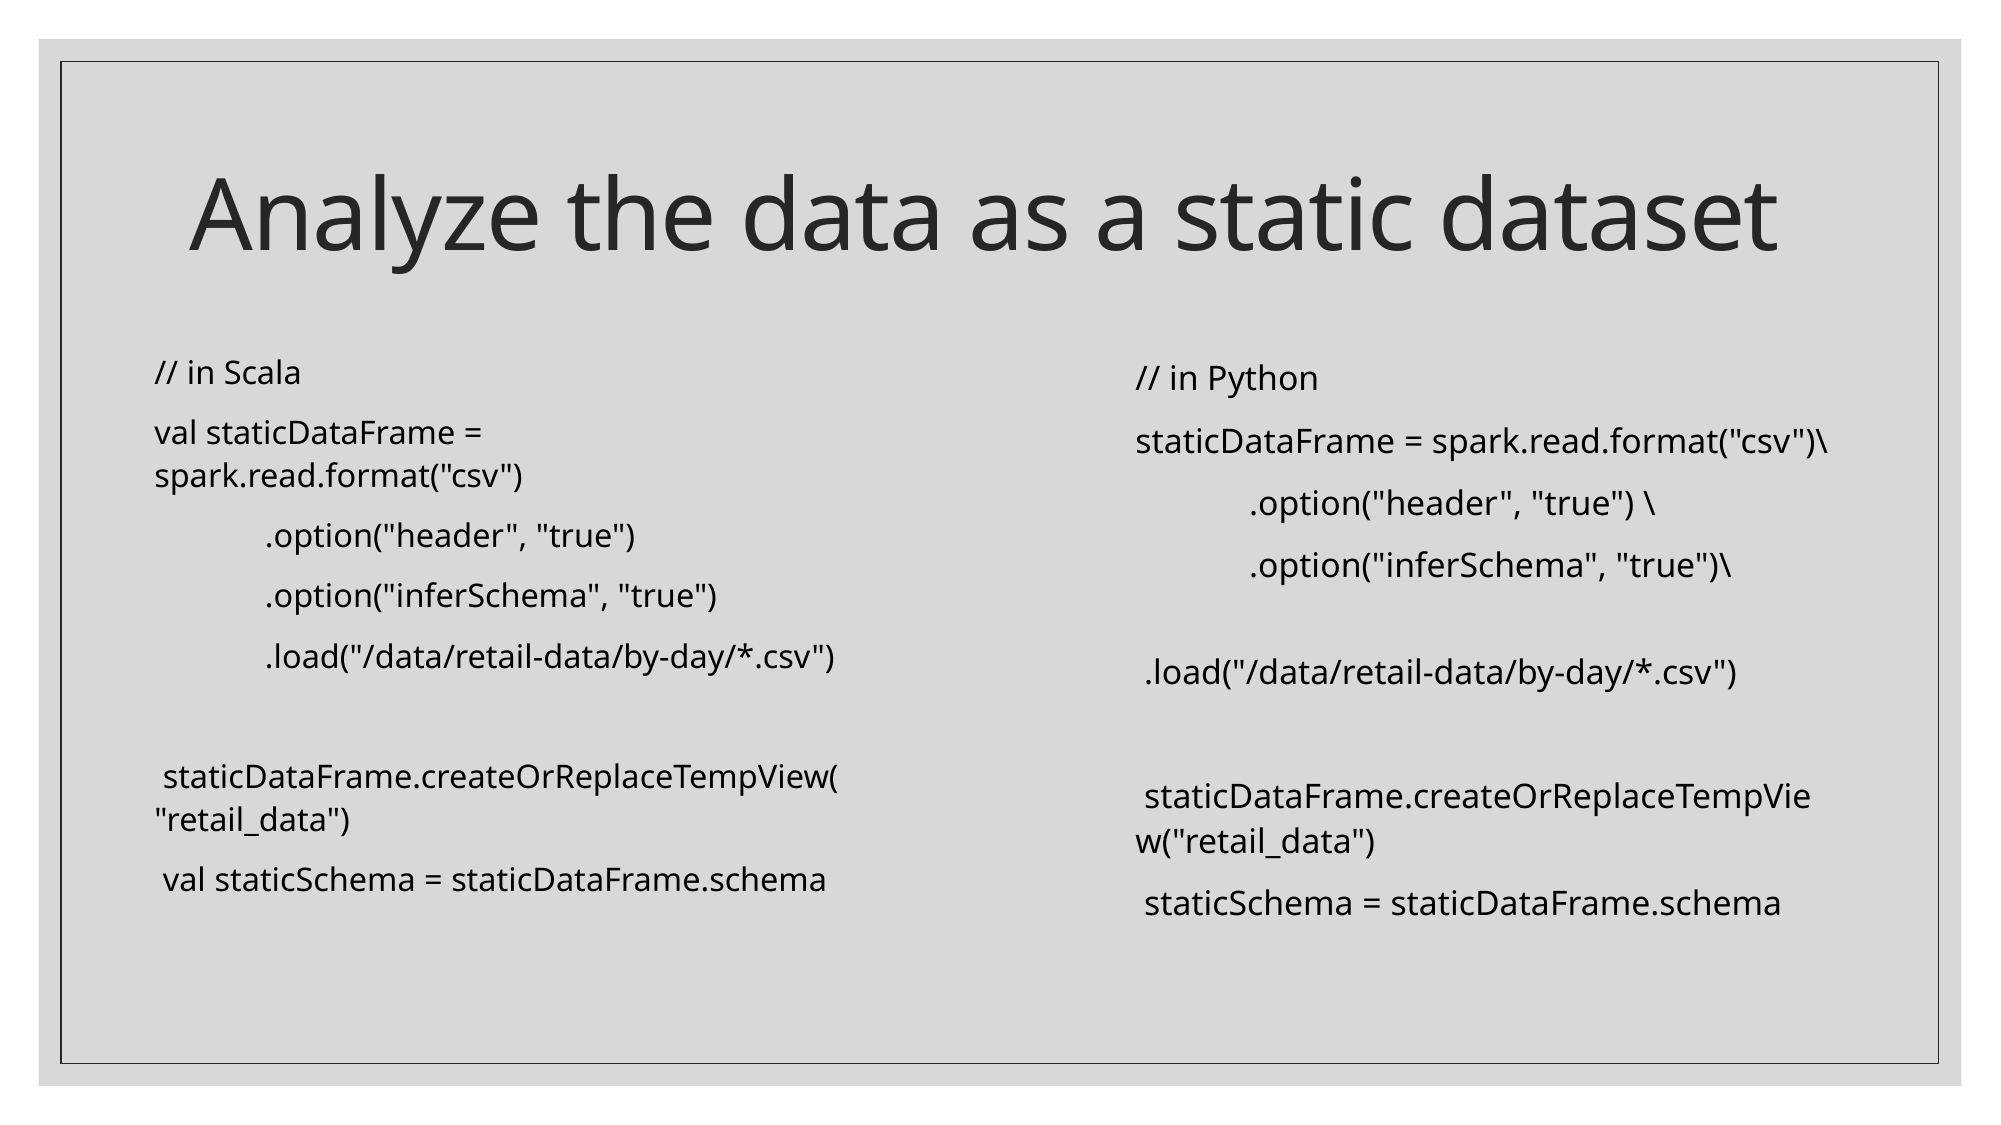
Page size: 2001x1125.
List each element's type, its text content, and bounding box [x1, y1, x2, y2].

list // in Scala val staticDataFrame = spark.read.format("csv") .option("header", "true") .option("inferSchema", "true") .load("/data/retail-data/by-day/*.csv") staticDataFrame.createOrReplaceTempView("retail_data") val staticSchema = staticDataFrame.schema [139, 340, 863, 972]
text_box // in Python staticDataFrame = spark.read.format("csv")\ .option("header", "true") \ .option("inferSchema", "true")\ .load("/data/retail-data/by-day/*.csv") staticDataFrame.createOrReplaceTempView("retail_data") staticSchema = staticDataFrame.schema [1120, 345, 1844, 978]
title Analyze the data as a static dataset [174, 105, 1825, 331]
